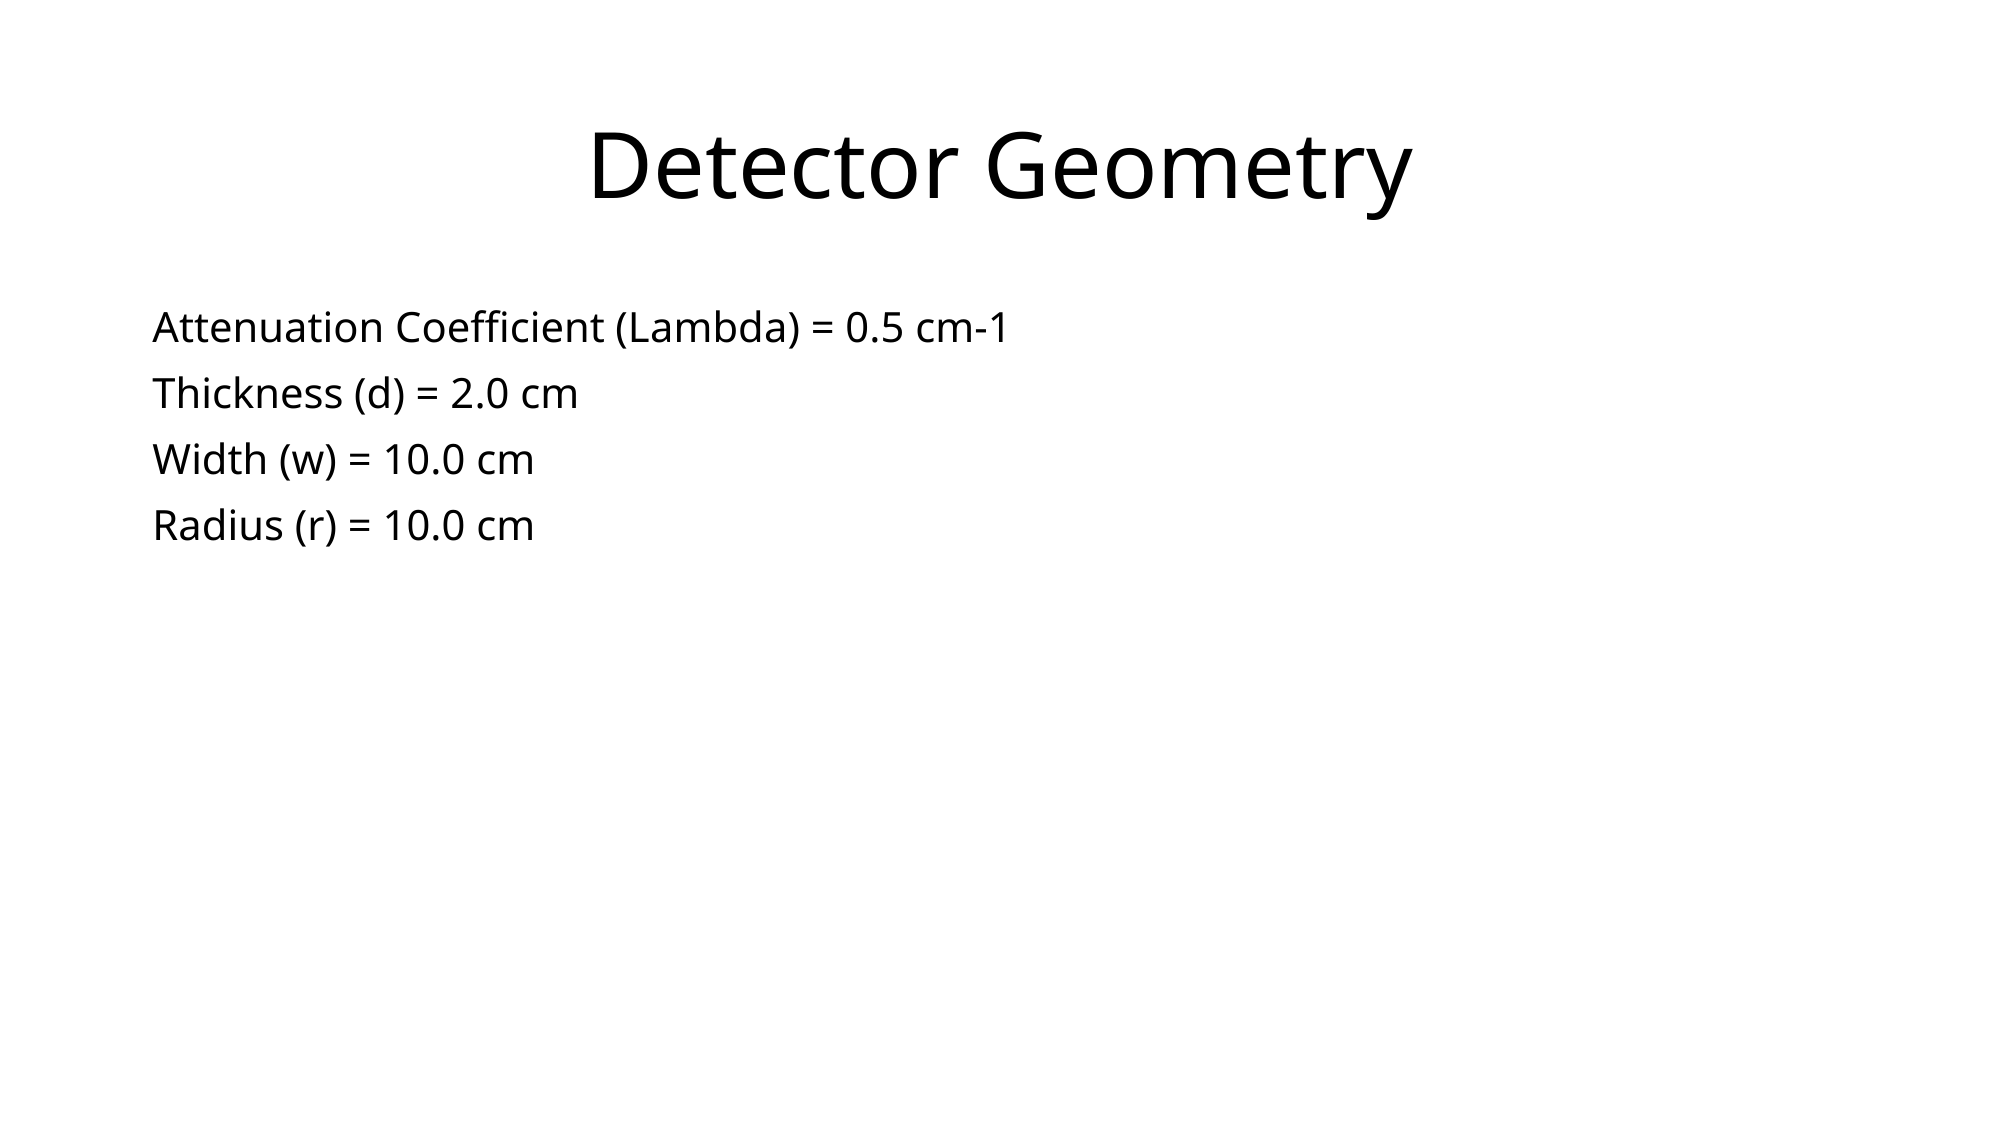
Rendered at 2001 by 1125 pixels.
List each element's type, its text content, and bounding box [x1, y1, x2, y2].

list Attenuation Coefficient (Lambda) = 0.5 cm-1 Thickness (d) = 2.0 cm Width (w) = 10.0 cm Radius (r) = 10.0 cm [137, 299, 1863, 1014]
title Detector Geometry [137, 59, 1863, 278]
